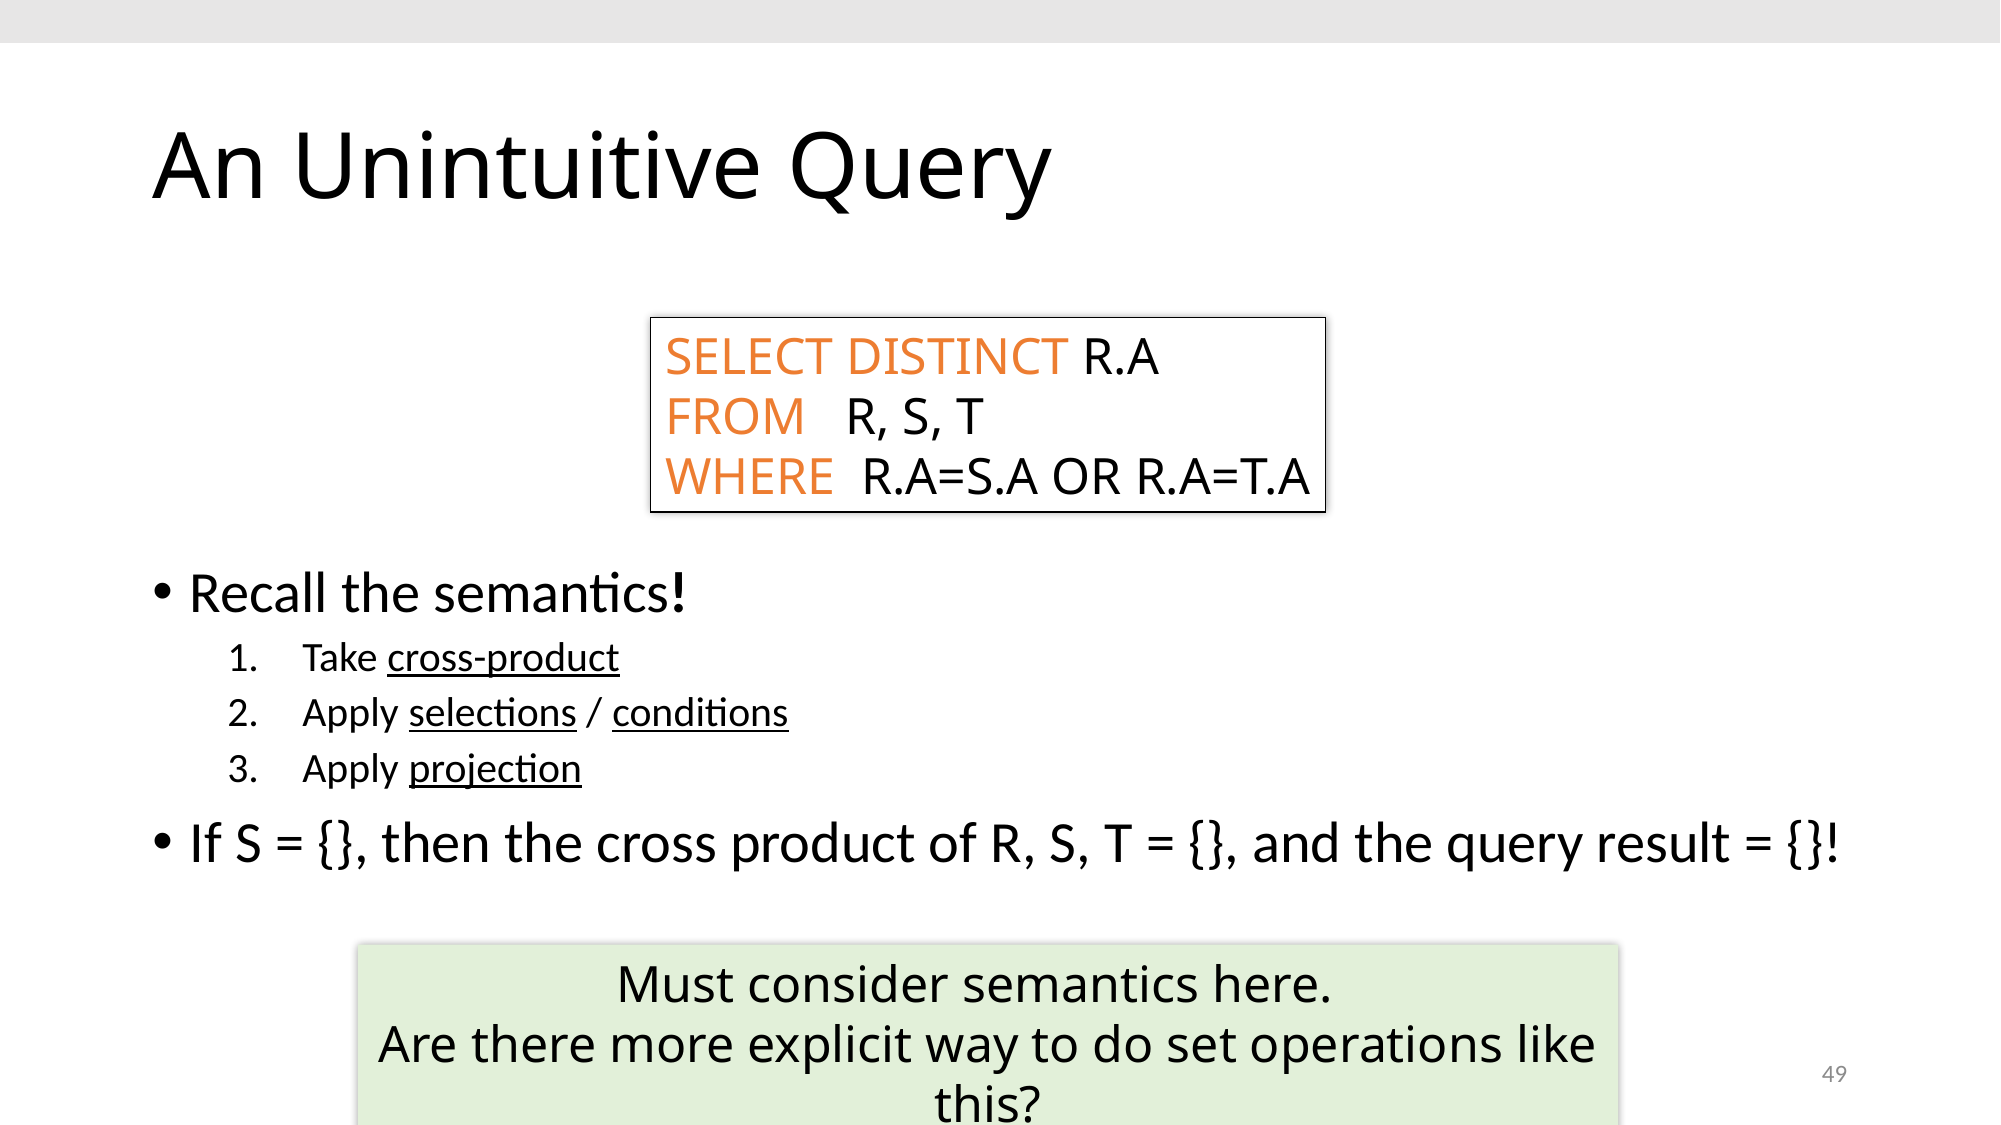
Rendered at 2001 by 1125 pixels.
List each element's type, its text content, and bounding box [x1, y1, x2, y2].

text_box Recall the semantics! Take cross-product Apply selections / conditions Apply projection If S = {}, then the cross product of R, S, T = {}, and the query result = {}! [137, 554, 1907, 896]
title An Unintuitive Query [137, 59, 1863, 278]
slide_number 49 [1627, 1042, 1863, 1103]
text_box Must consider semantics here. Are there more explicit way to do set operations like this? [357, 944, 1619, 1125]
text_box SELECT DISTINCT R.A FROM R, S, T WHERE R.A=S.A OR R.A=T.A [650, 317, 1326, 513]
text_box [0, 0, 2000, 44]
